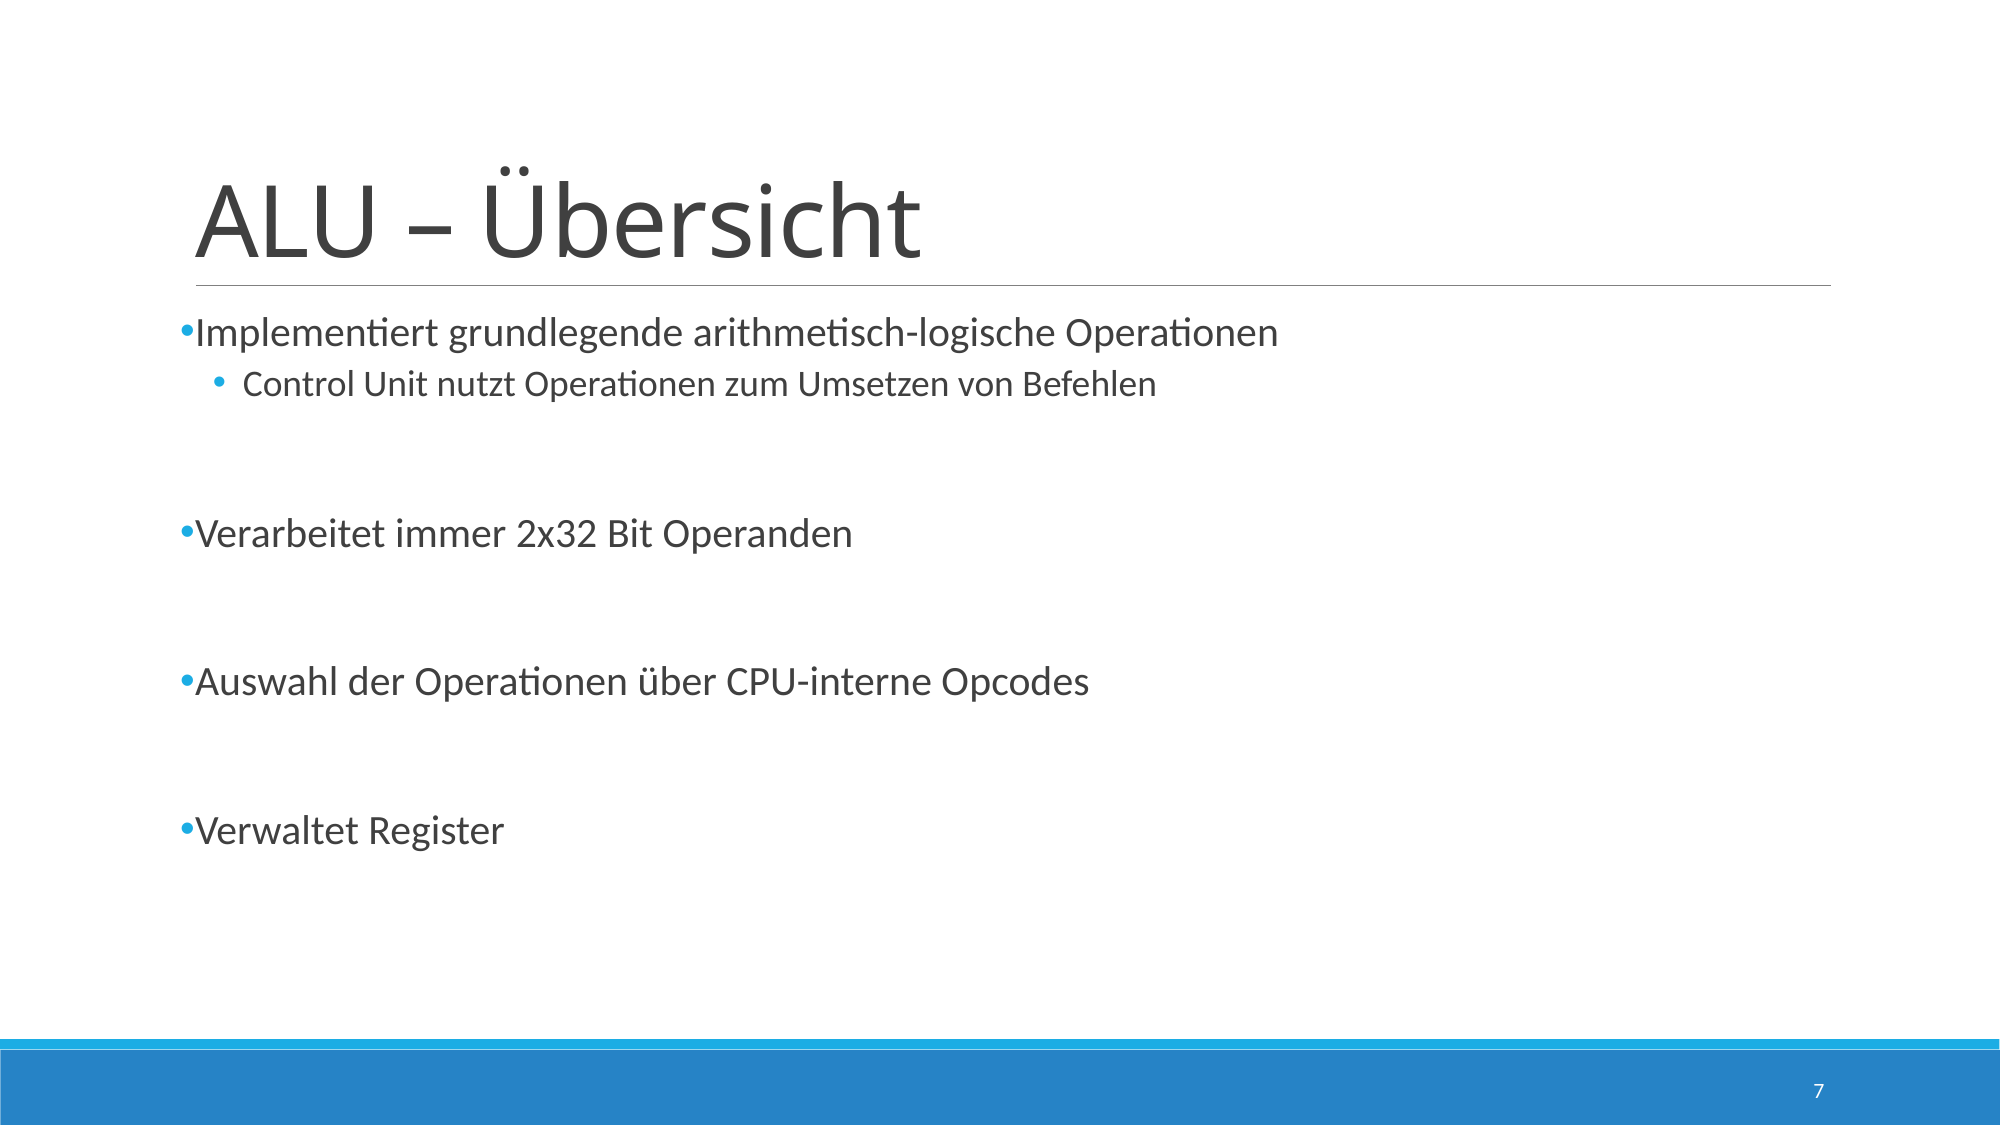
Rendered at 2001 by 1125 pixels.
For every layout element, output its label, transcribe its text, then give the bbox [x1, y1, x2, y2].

slide_number 7 [1624, 1059, 1840, 1120]
list Implementiert grundlegende arithmetisch-logische Operationen Control Unit nutzt Operationen zum Umsetzen von Befehlen Verarbeitet immer 2x32 Bit Operanden Auswahl der Operationen über CPU-interne Opcodes Verwaltet Register [180, 302, 1830, 963]
title ALU – Übersicht [180, 47, 1830, 285]
